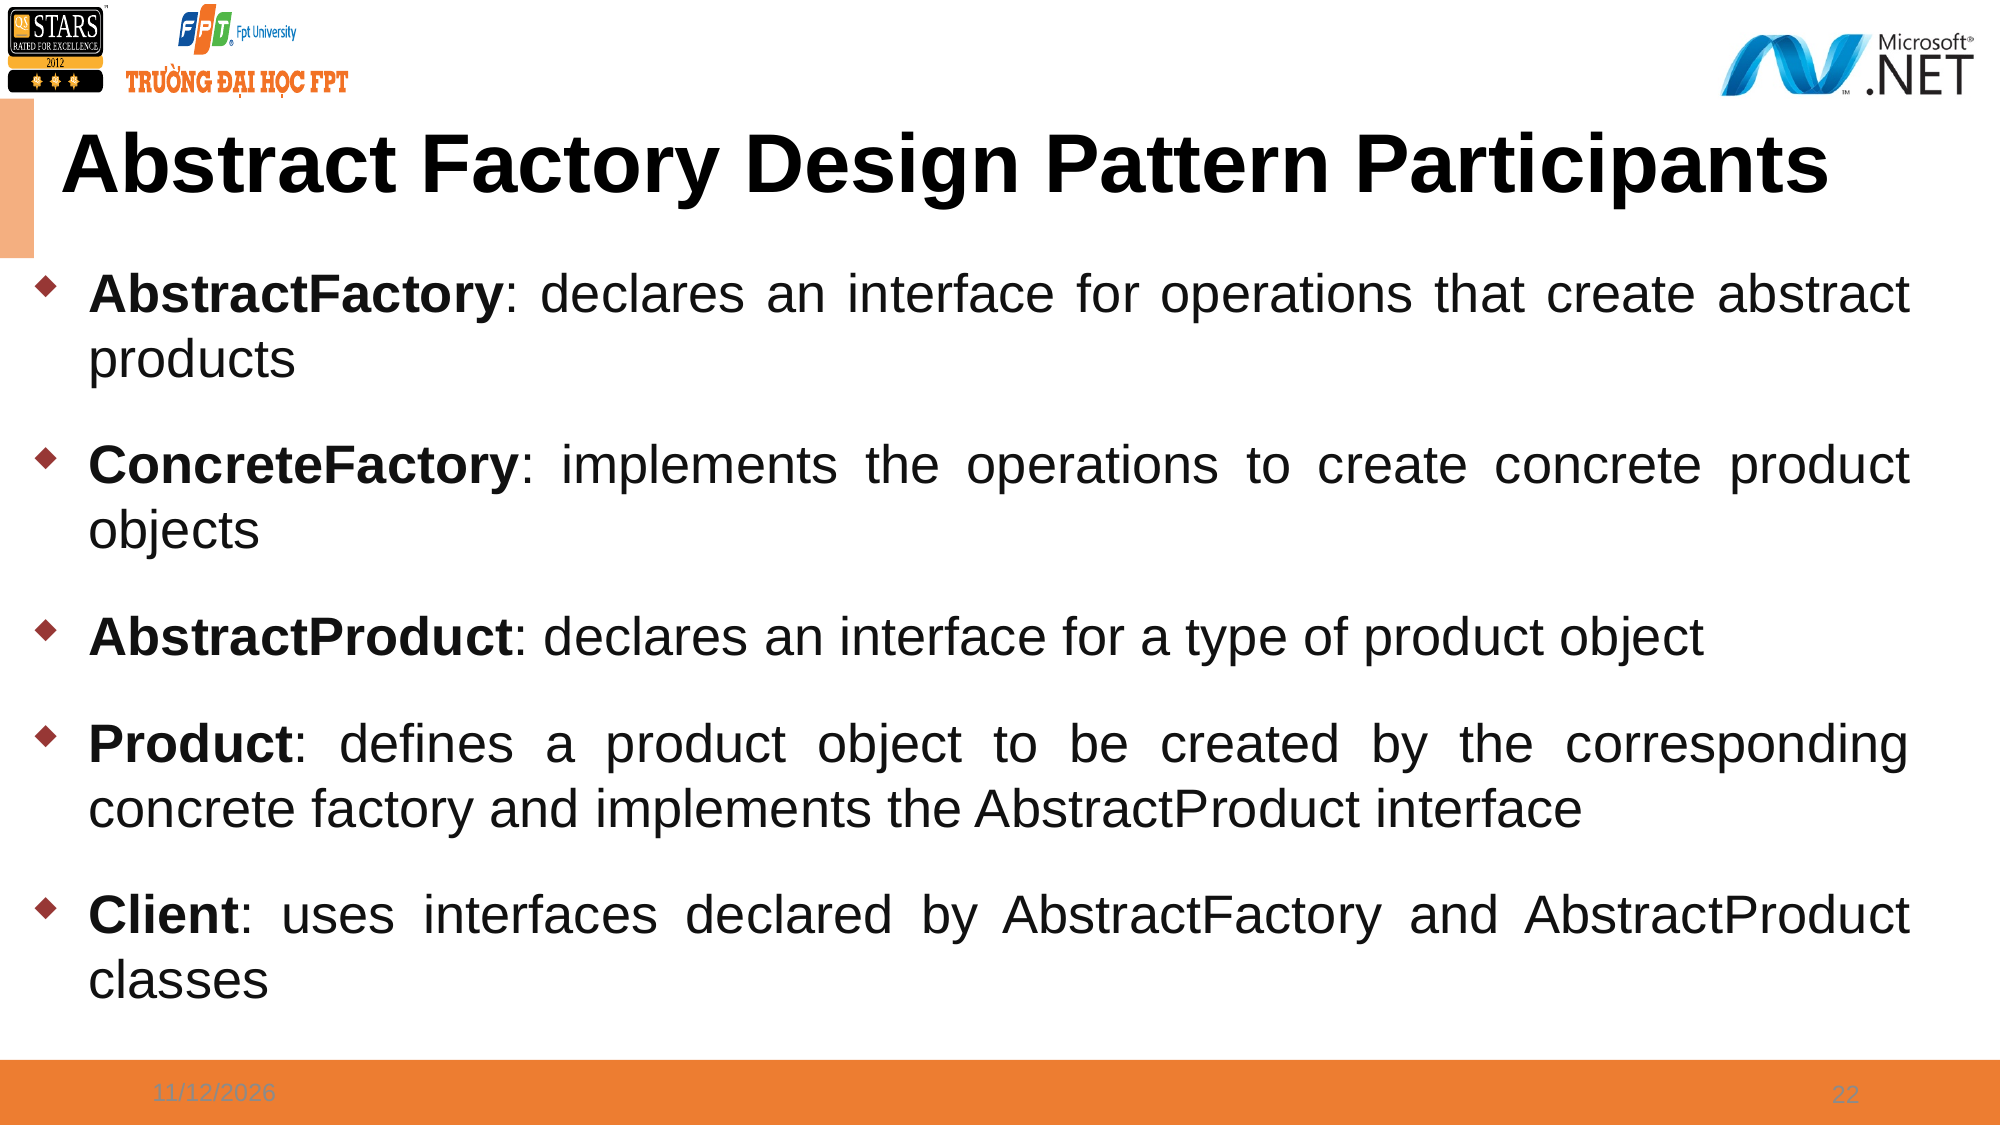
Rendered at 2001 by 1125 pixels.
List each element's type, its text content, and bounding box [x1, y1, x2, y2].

slide_number 22 [1424, 1063, 1875, 1123]
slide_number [137, 1061, 588, 1122]
text_box AbstractFactory: declares an interface for operations that create abstract products ConcreteFactory: implements the operations to create concrete product objects AbstractProduct: declares an interface for a type of product object Product: defines a product object to be created by the corresponding concrete factory and implements the AbstractProduct interface Client: uses interfaces declared by AbstractFactory and AbstractProduct classes [17, 250, 1928, 1017]
picture [1685, 0, 2001, 129]
title Abstract Factory Design Pattern Participants [45, 118, 1875, 213]
